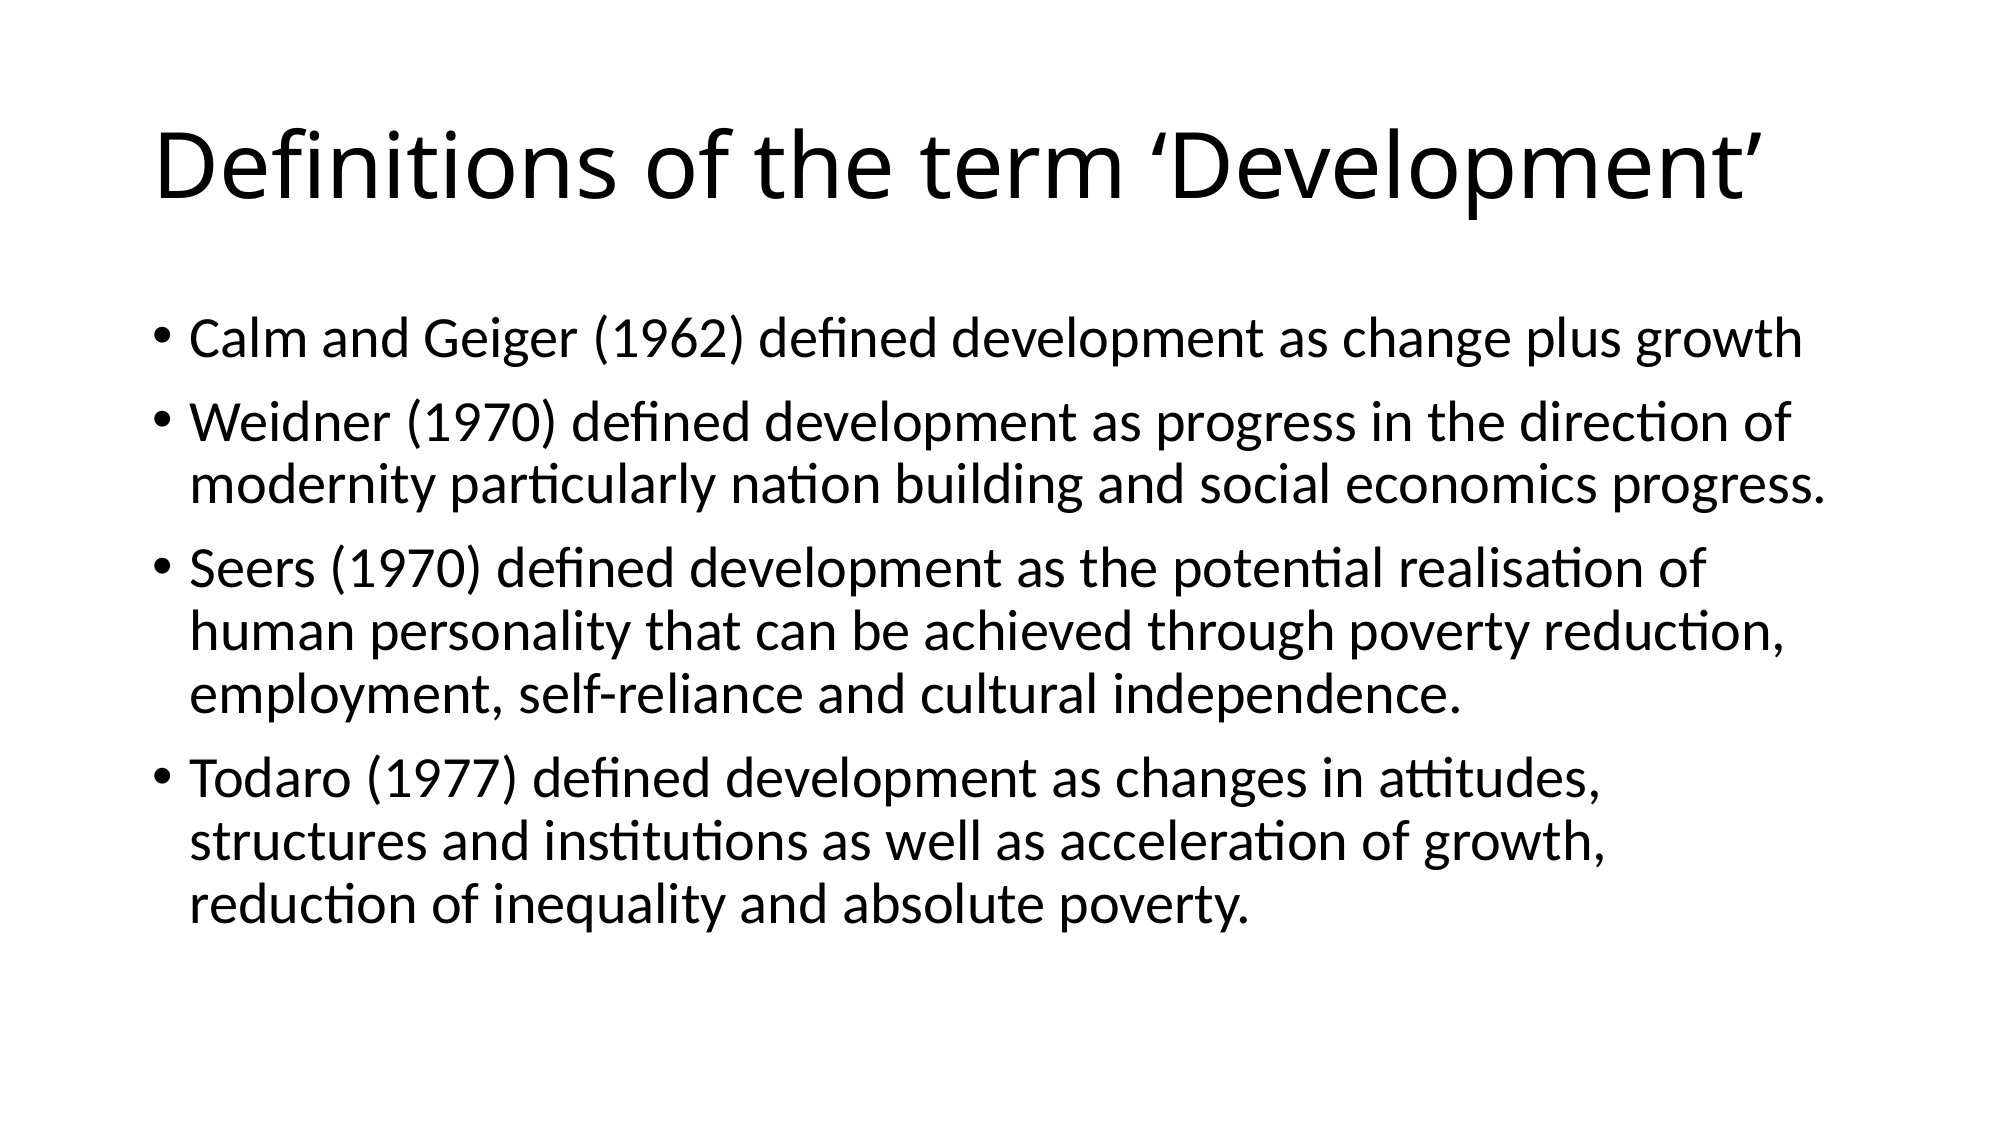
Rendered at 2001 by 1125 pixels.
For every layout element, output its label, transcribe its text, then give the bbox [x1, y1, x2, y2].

title Definitions of the term ‘Development’ [137, 59, 1863, 278]
list Calm and Geiger (1962) defined development as change plus growth Weidner (1970) defined development as progress in the direction of modernity particularly nation building and social economics progress. Seers (1970) defined development as the potential realisation of human personality that can be achieved through poverty reduction, employment, self-reliance and cultural independence. Todaro (1977) defined development as changes in attitudes, structures and institutions as well as acceleration of growth, reduction of inequality and absolute poverty. [137, 299, 1863, 1014]
